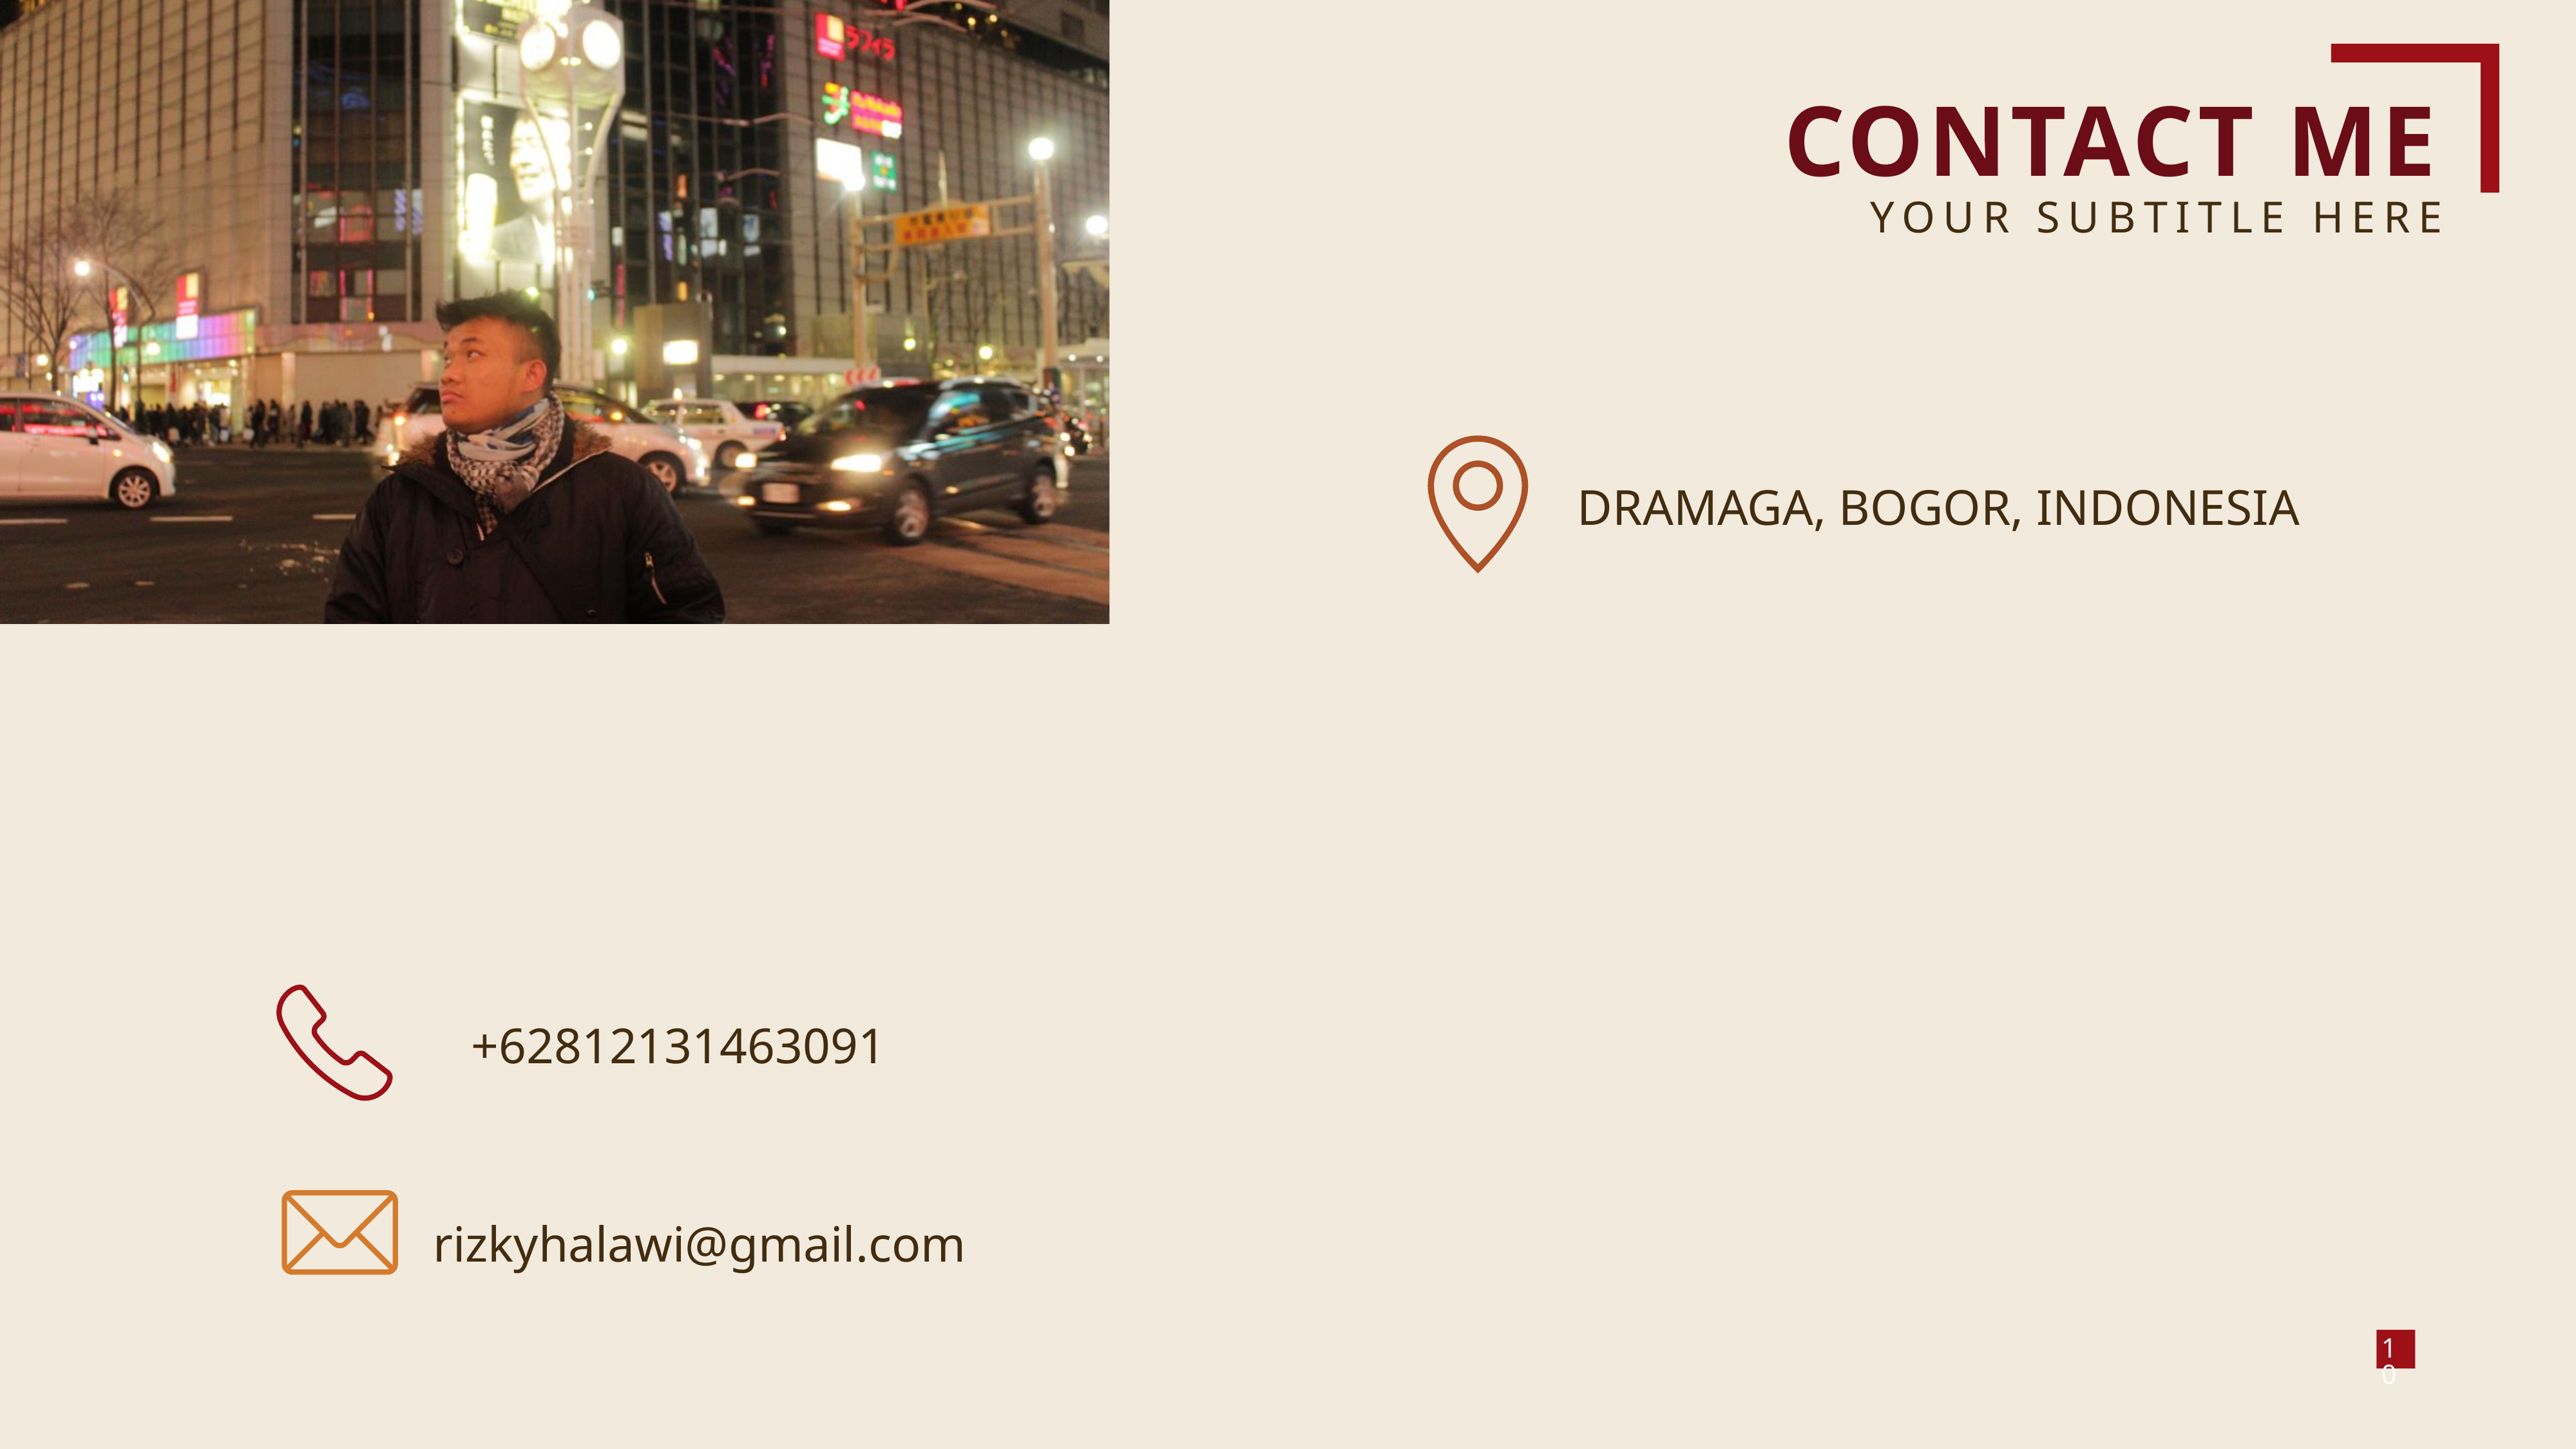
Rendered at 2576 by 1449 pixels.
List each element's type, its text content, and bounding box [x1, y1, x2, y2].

text_box [2331, 43, 2500, 193]
text_box +62812131463091 [461, 1010, 909, 1078]
text_box DRAMAGA, BOGOR, INDONESIA [1568, 471, 2310, 540]
text_box [281, 1190, 398, 1275]
text_box YOUR SUBTITLE HERE [1860, 184, 2453, 246]
picture [1466, 825, 2576, 1449]
text_box CONTACT ME [1774, 75, 2447, 201]
text_box [276, 984, 393, 1101]
text_box rizkyhalawi@gmail.com [423, 1209, 977, 1277]
picture [0, 0, 1110, 624]
text_box [1427, 435, 1529, 574]
